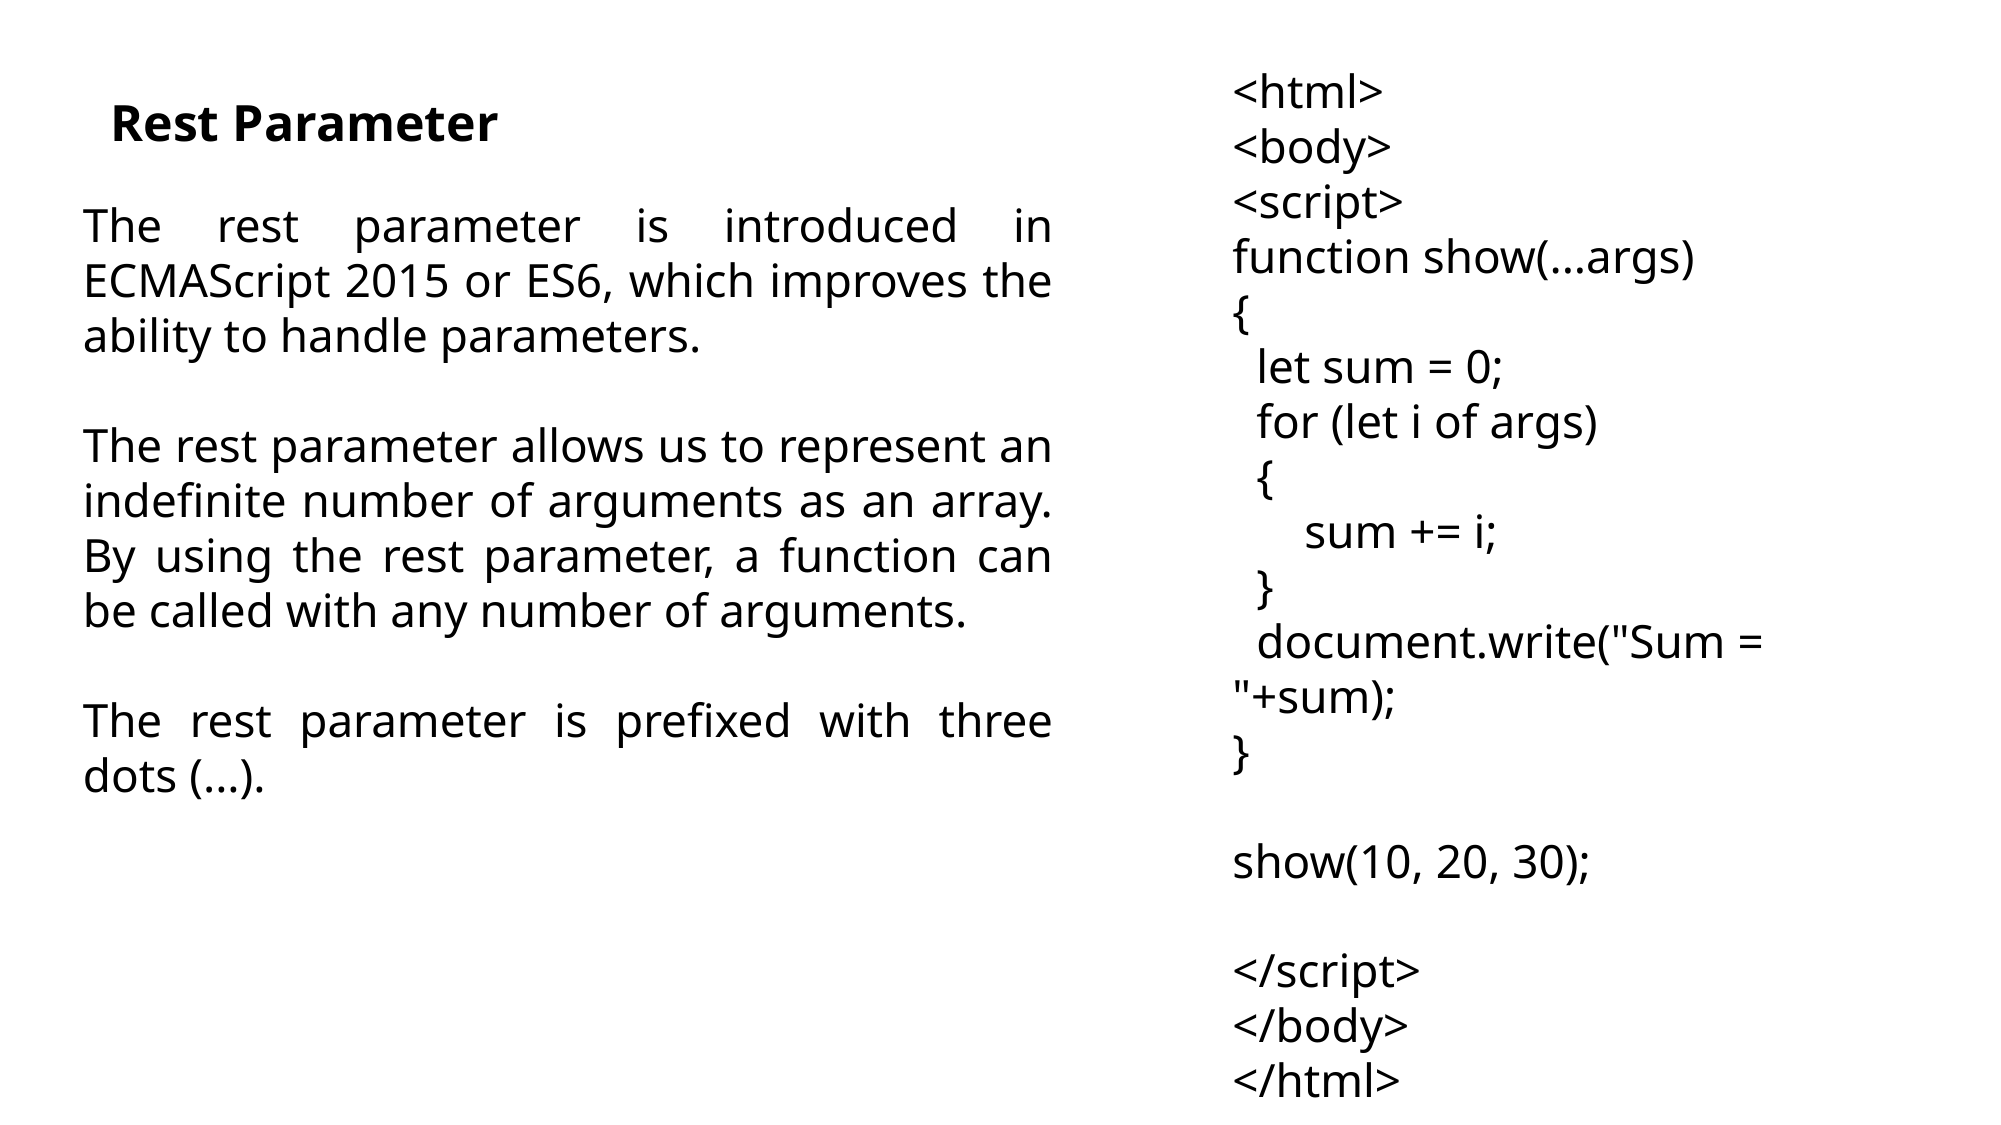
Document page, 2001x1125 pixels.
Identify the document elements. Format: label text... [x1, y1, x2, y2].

text_box <html> <body> <script> function show(...args) { let sum = 0; for (let i of args) { sum += i; } document.write("Sum = "+sum); } show(10, 20, 30); </script> </body> </html> [1217, 55, 1905, 1115]
text_box The rest parameter is introduced in ECMAScript 2015 or ES6, which improves the ability to handle parameters. The rest parameter allows us to represent an indefinite number of arguments as an array. By using the rest parameter, a function can be called with any number of arguments. The rest parameter is prefixed with three dots (...). [68, 189, 1069, 810]
text_box Rest Parameter [96, 84, 1097, 160]
